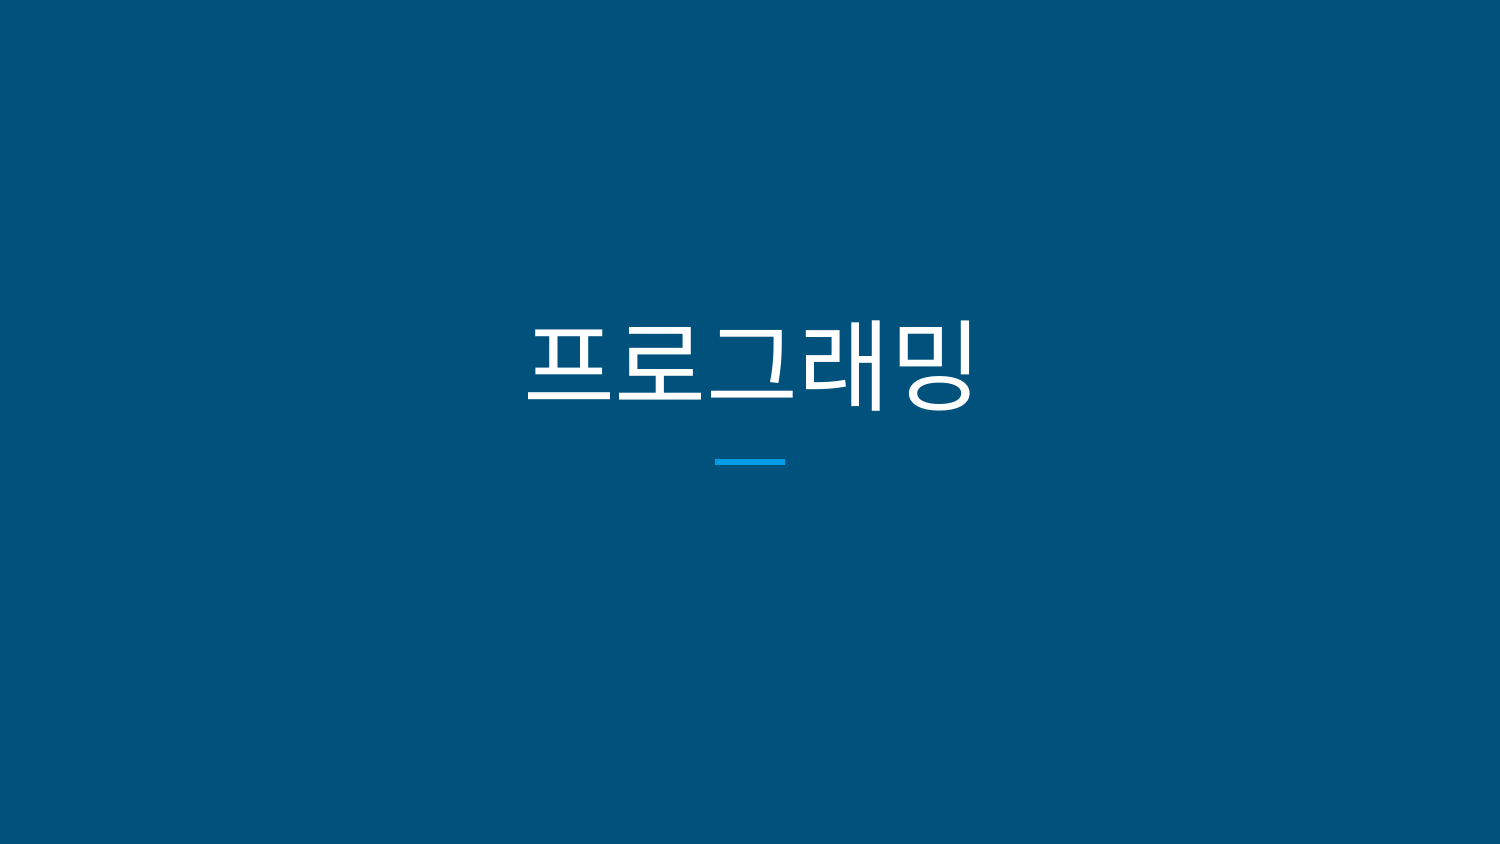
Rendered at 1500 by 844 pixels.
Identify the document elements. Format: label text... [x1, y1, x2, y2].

title 프로그래밍 [78, 289, 1428, 439]
